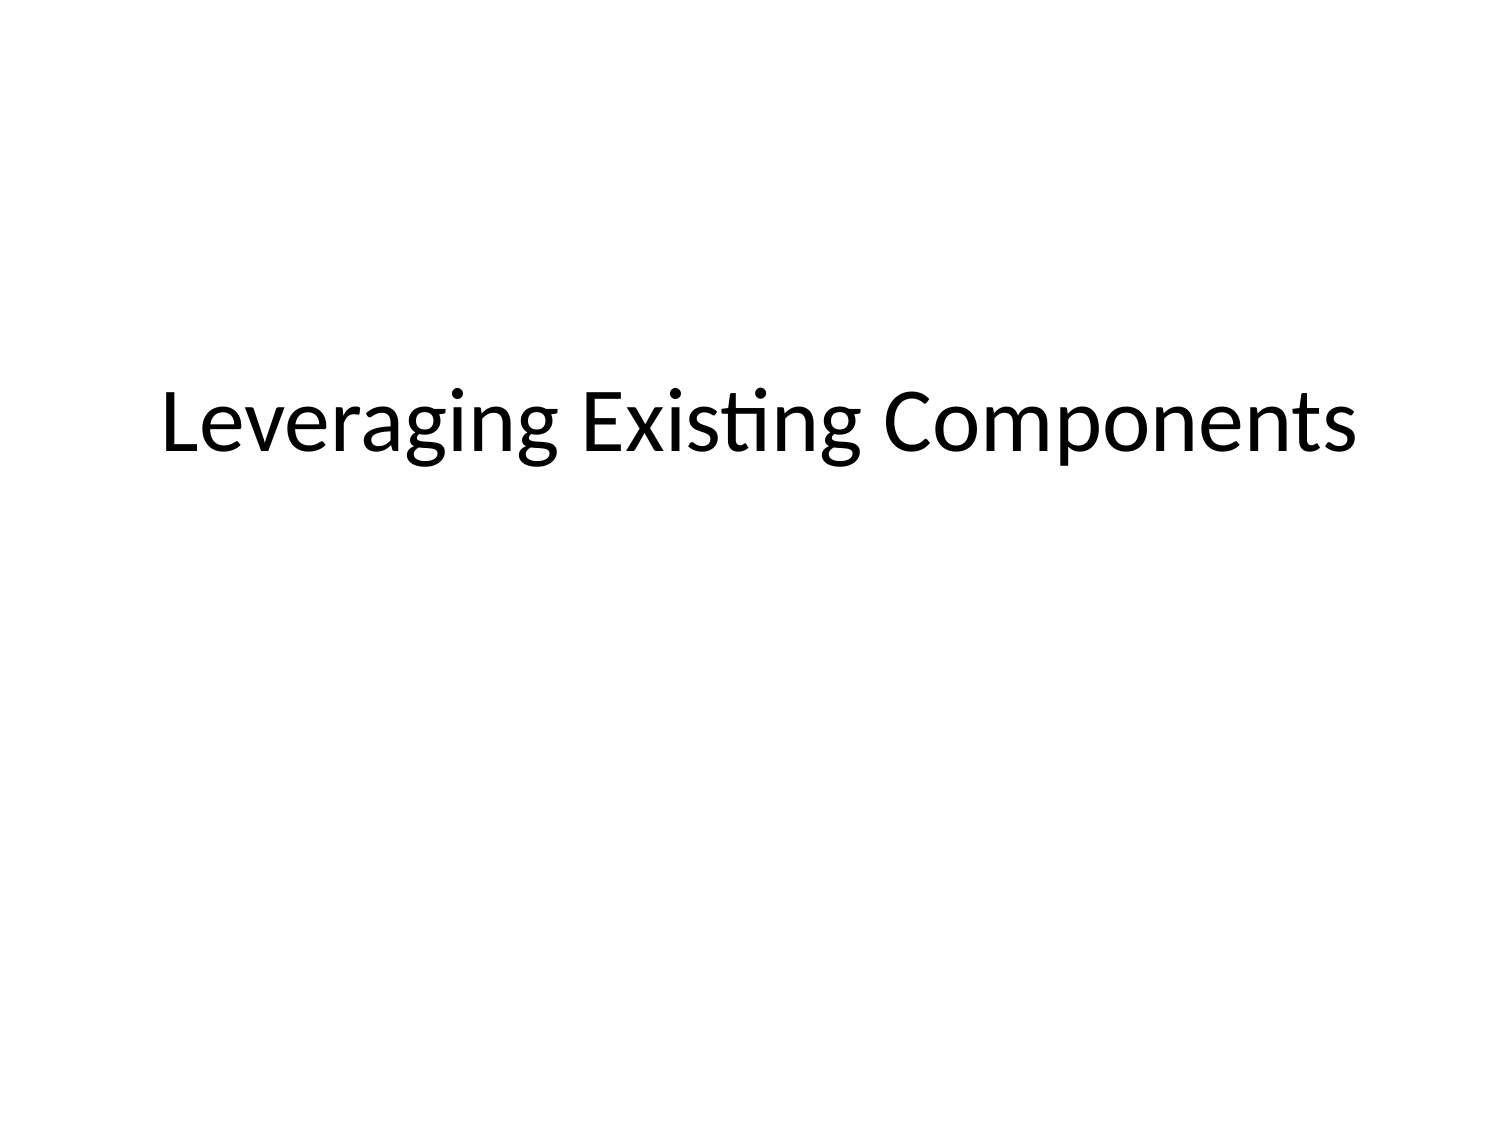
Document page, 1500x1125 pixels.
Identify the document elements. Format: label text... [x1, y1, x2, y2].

title Leveraging Existing Components [112, 349, 1388, 591]
